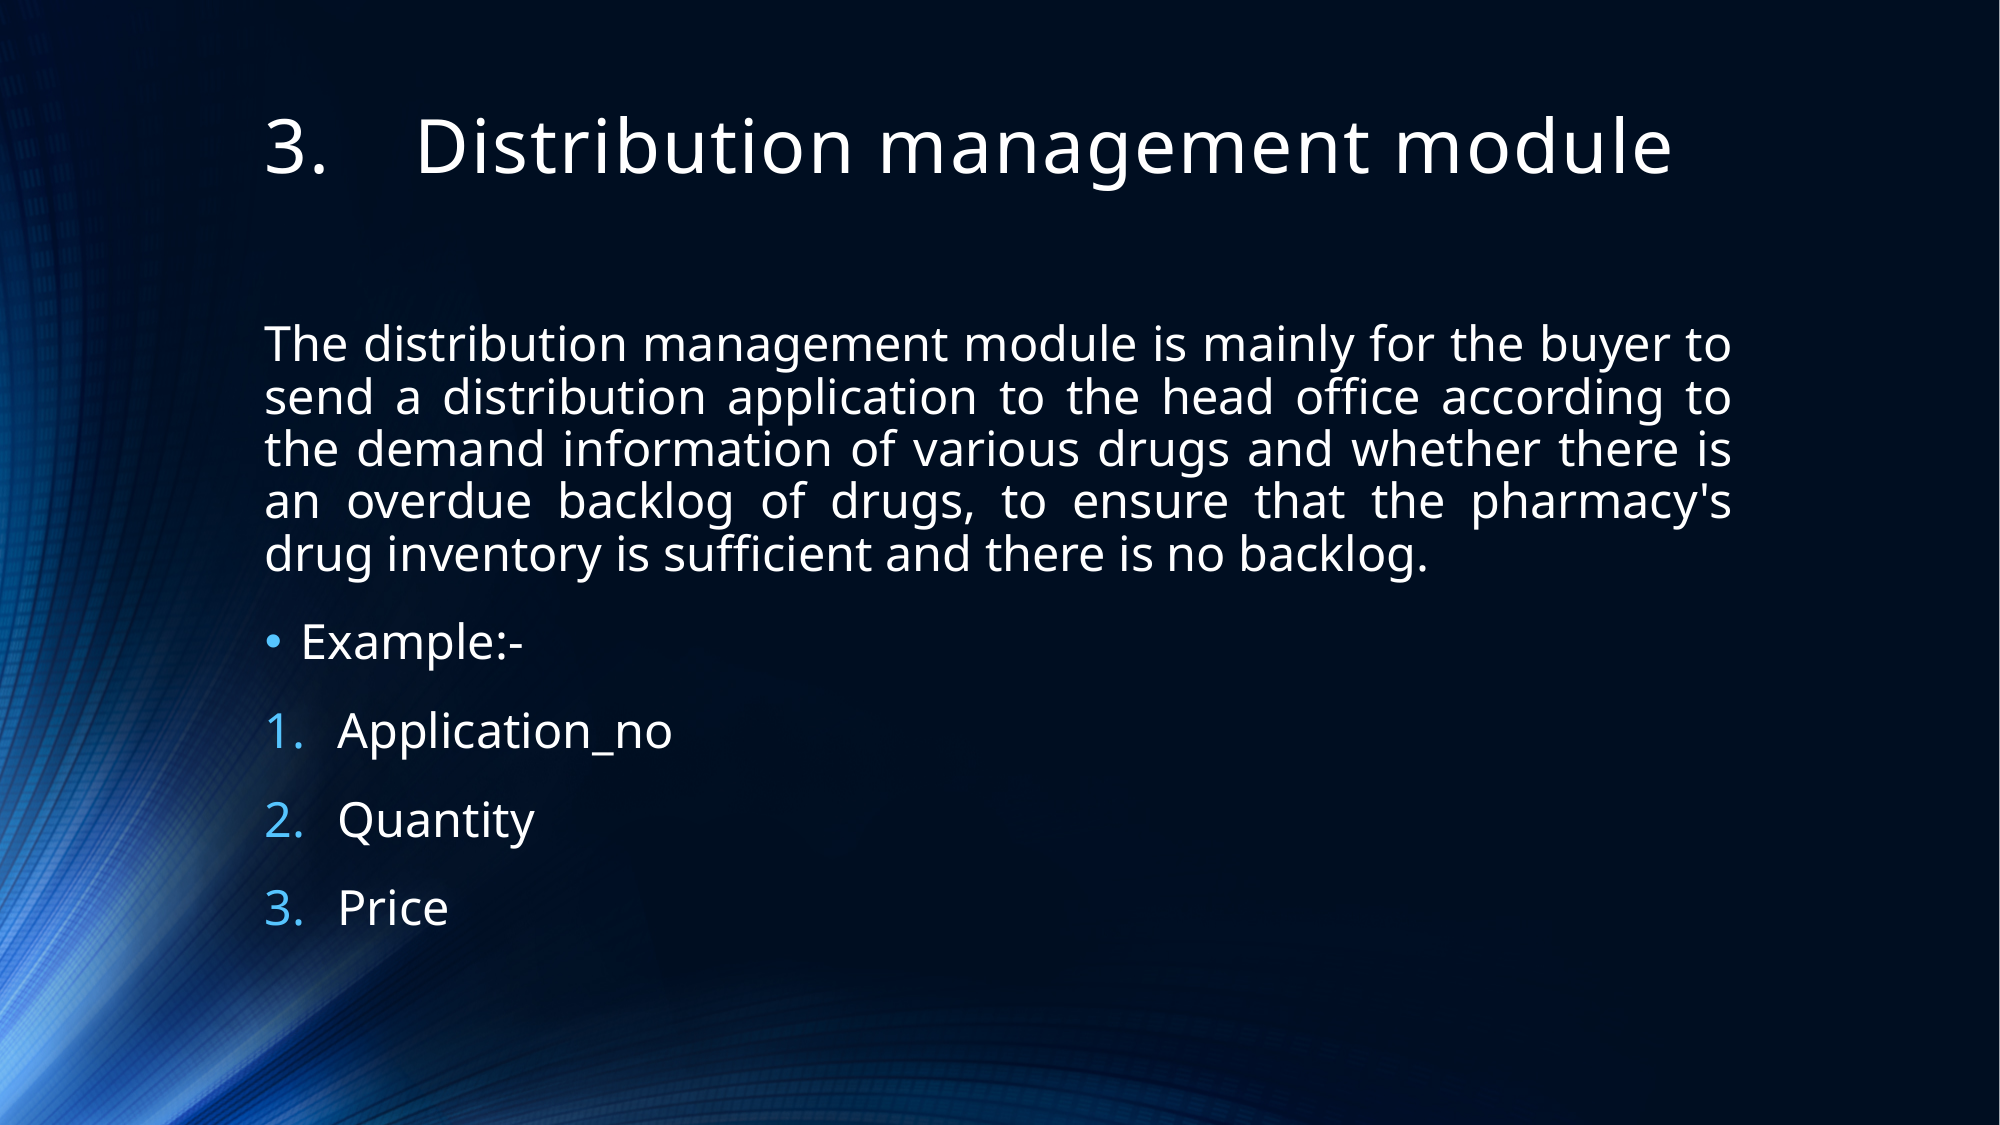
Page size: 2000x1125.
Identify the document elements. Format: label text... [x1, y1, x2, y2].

list The distribution management module is mainly for the buyer to send a distribution application to the head office according to the demand information of various drugs and whether there is an overdue backlog of drugs, to ensure that the pharmacy's drug inventory is sufficient and there is no backlog. Example:- Application_no Quantity Price [249, 312, 1749, 988]
picture [0, 0, 2000, 1125]
title 3. Distribution management module [249, 62, 1750, 288]
